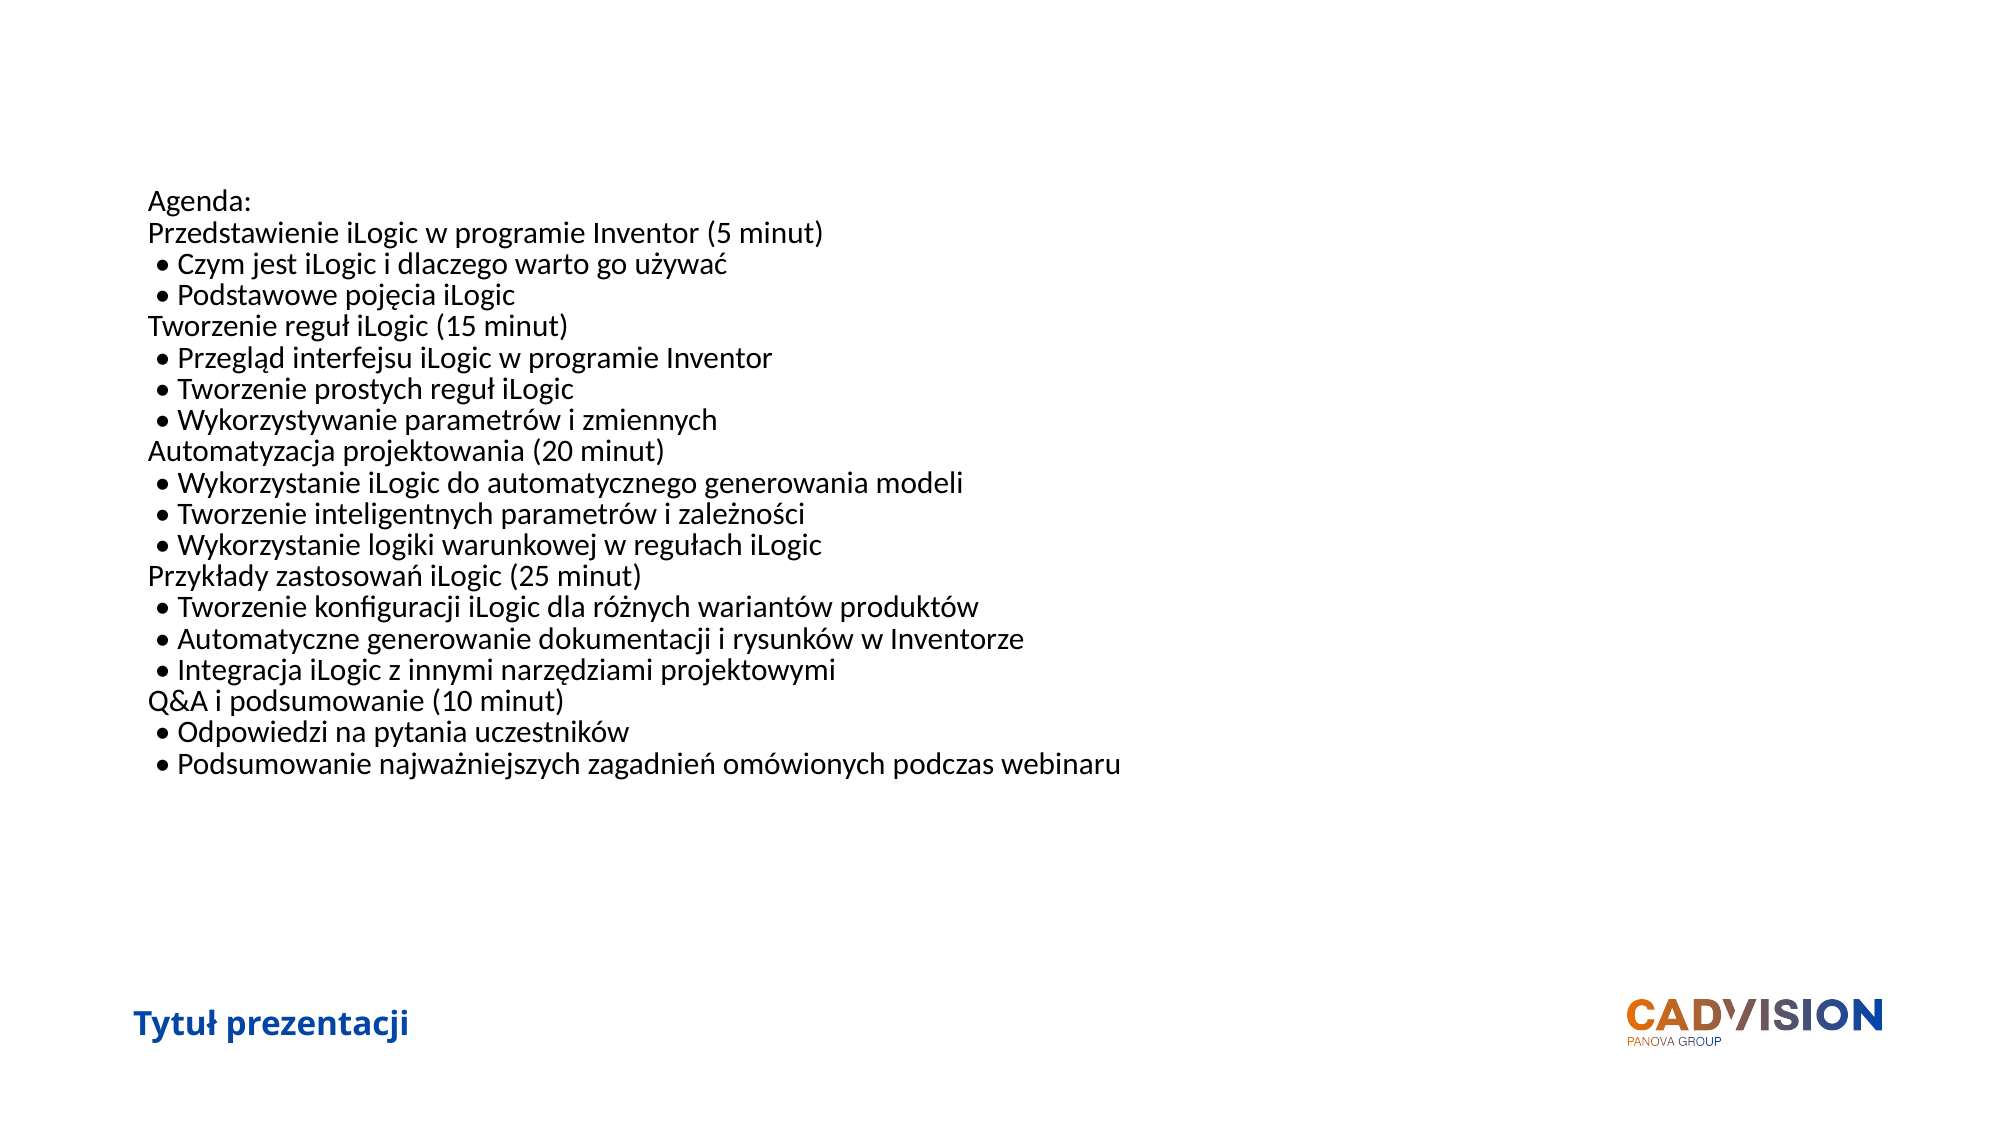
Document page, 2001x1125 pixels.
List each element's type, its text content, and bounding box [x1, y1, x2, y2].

picture [1627, 999, 1882, 1046]
table_header Agenda: Przedstawienie iLogic w programie Inventor (5 minut) • Czym jest iLogic i dlaczego warto go używać • Podstawowe pojęcia iLogic Tworzenie reguł iLogic (15 minut) • Przegląd interfejsu iLogic w programie Inventor • Tworzenie prostych reguł iLogic • Wykorzystywanie parametrów i zmiennych Automatyzacja projektowania (20 minut) • Wykorzystanie iLogic do automatycznego generowania modeli • Tworzenie inteligentnych parametrów i zależności • Wykorzystanie logiki warunkowej w regułach iLogic Przykłady zastosowań iLogic (25 minut) • Tworzenie konfiguracji iLogic dla różnych wariantów produktów • Automatyczne generowanie dokumentacji i rysunków w Inventorze • Integracja iLogic z innymi narzędziami projektowymi Q&A i podsumowanie (10 minut) • Odpowiedzi na pytania uczestników • Podsumowanie najważniejszych zagadnień omówionych podczas webinaru [141, 123, 1556, 847]
text_box Tytuł prezentacji [118, 994, 1367, 1050]
